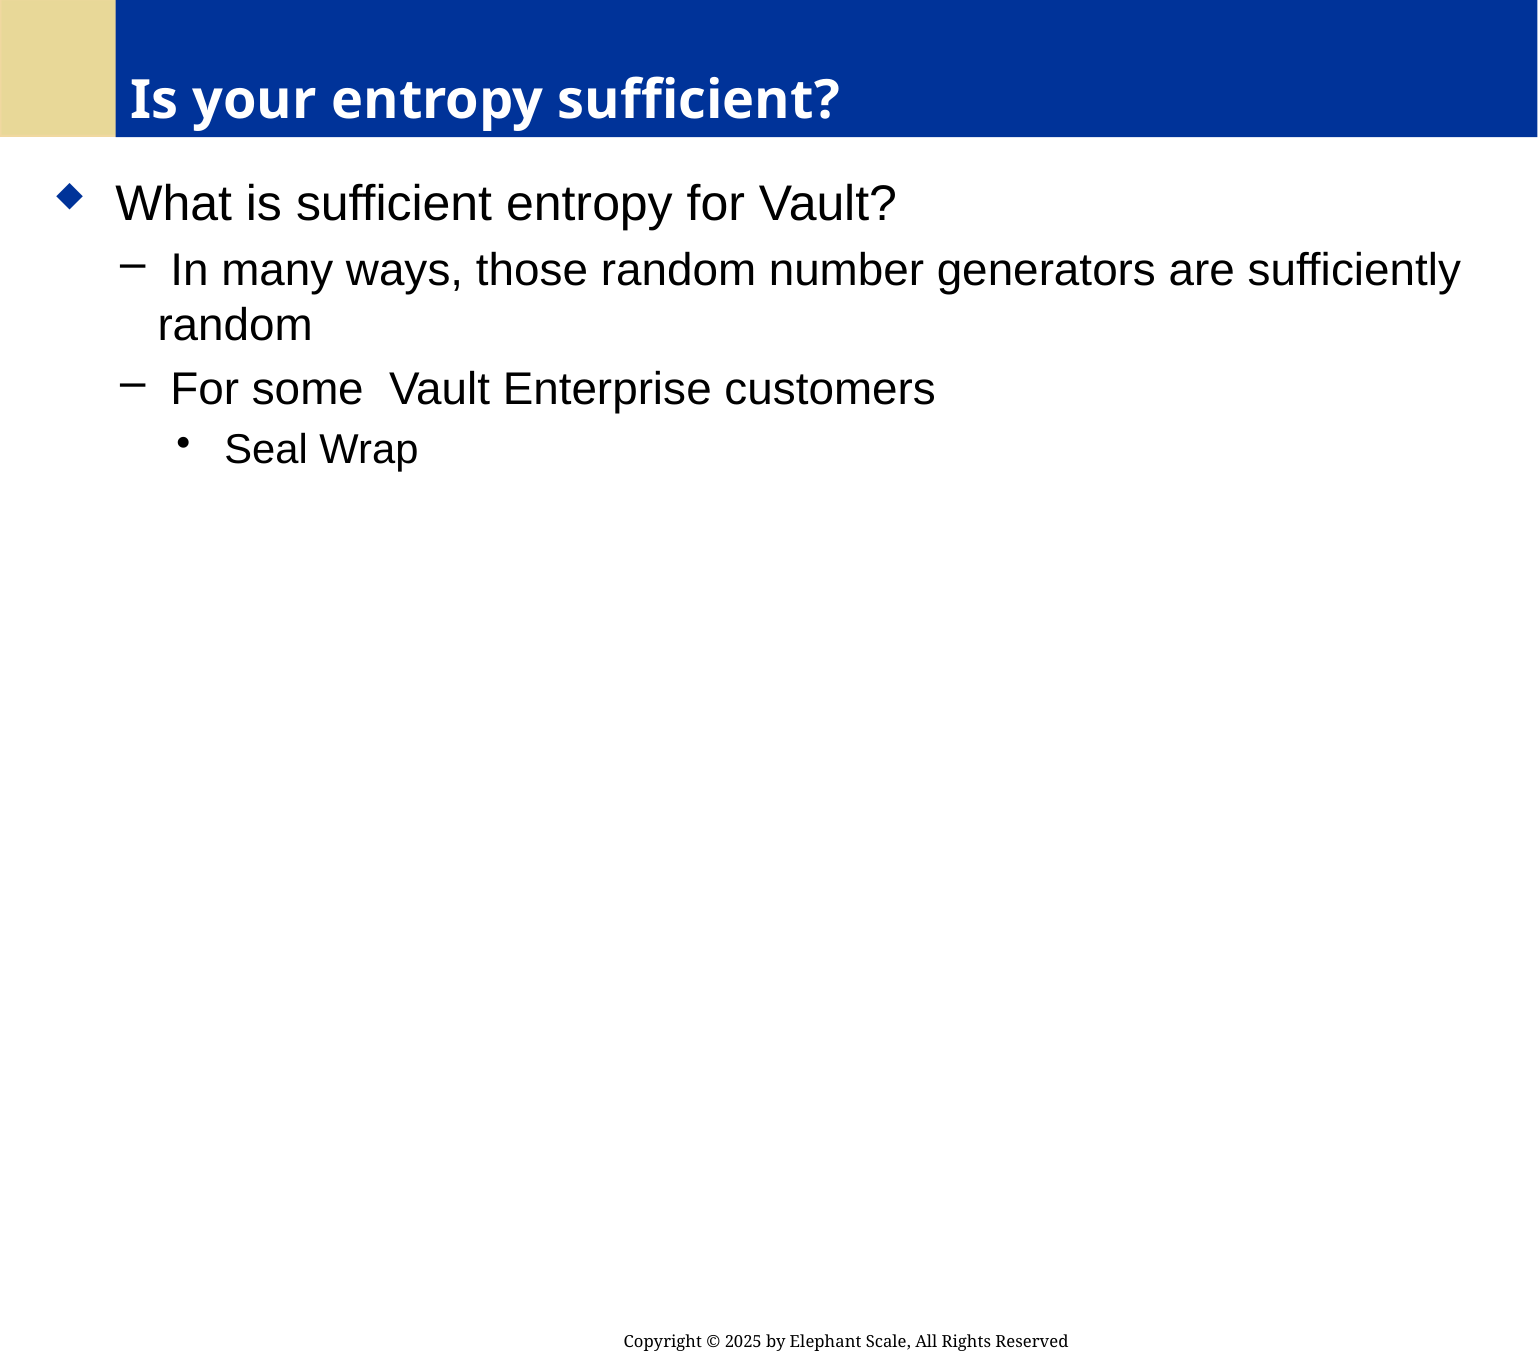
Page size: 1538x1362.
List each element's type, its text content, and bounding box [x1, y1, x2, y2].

list What is sufficient entropy for Vault? In many ways, those random number generators are sufficiently random For some Vault Enterprise customers Seal Wrap [38, 162, 1500, 1284]
picture [0, 0, 115, 137]
title Is your entropy sufficient? [115, 0, 1538, 138]
text_box Copyright © 2025 by Elephant Scale, All Rights Reserved [608, 1322, 1085, 1358]
